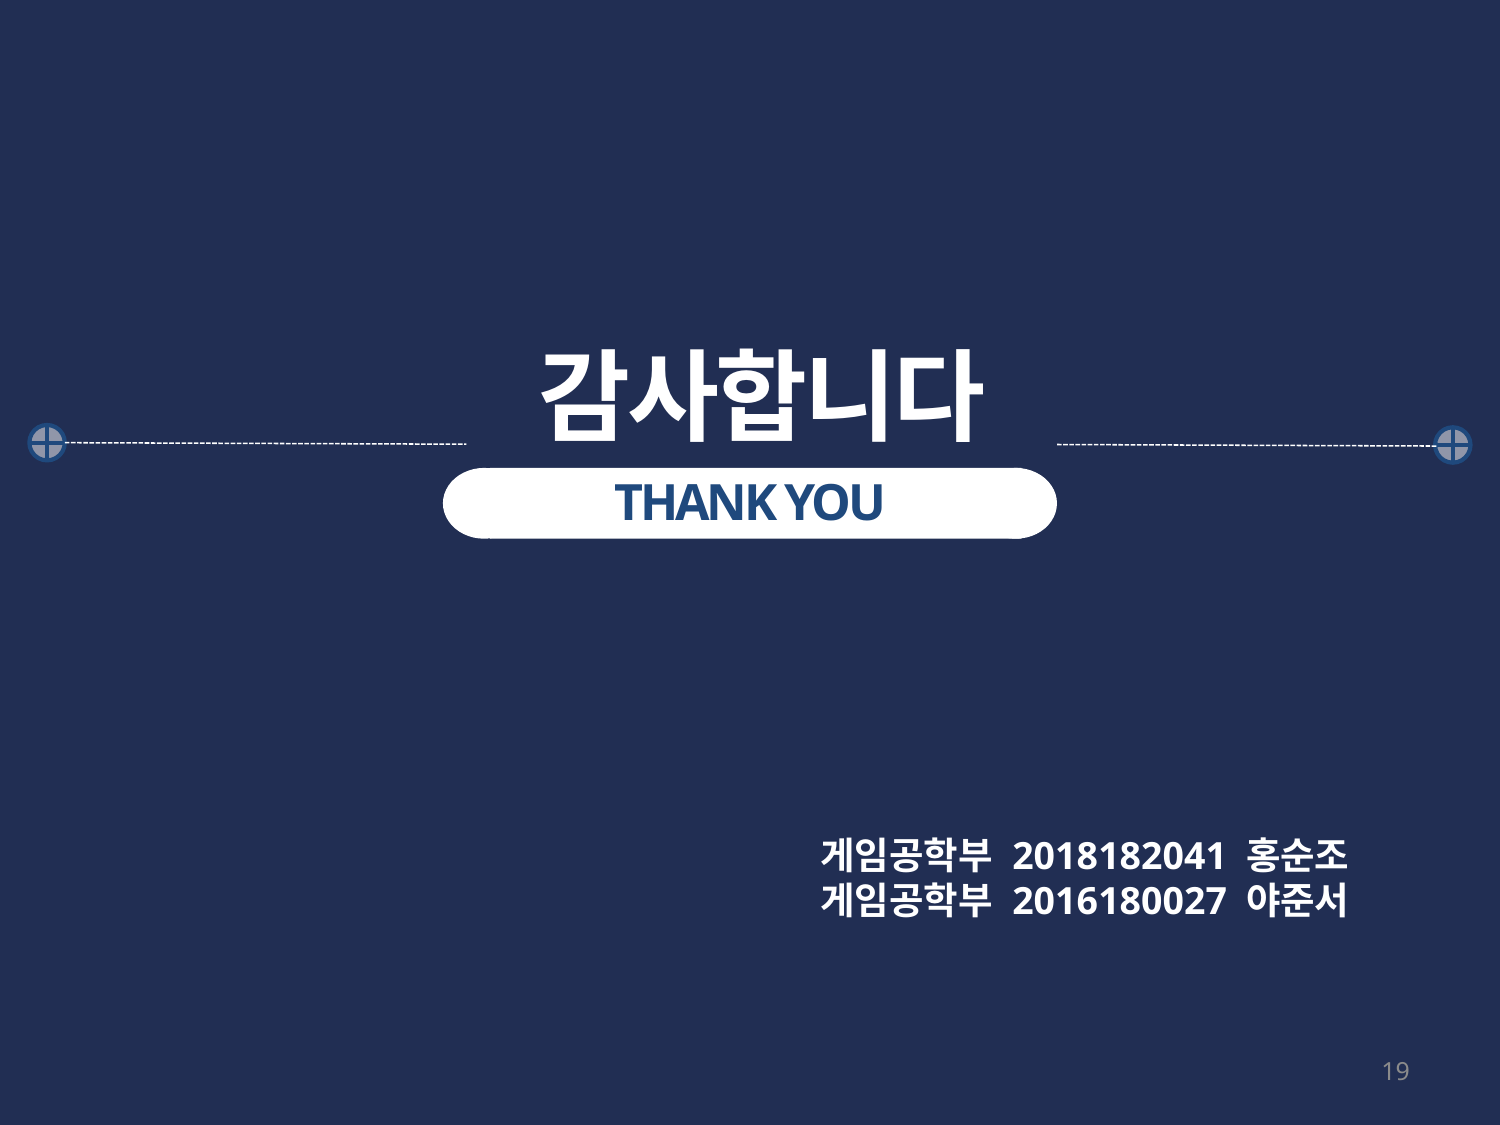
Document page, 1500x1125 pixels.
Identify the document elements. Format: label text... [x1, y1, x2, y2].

text_box THANK YOU [490, 462, 1010, 466]
slide_number 19 [1074, 1042, 1425, 1103]
text_box [27, 422, 67, 463]
text_box [1433, 425, 1473, 465]
text_box 게임공학부 2018182041 홍순조 게임공학부 2016180027 야준서 [537, 779, 1365, 929]
text_box 감사합니다 [253, 326, 1270, 461]
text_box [442, 467, 1058, 539]
